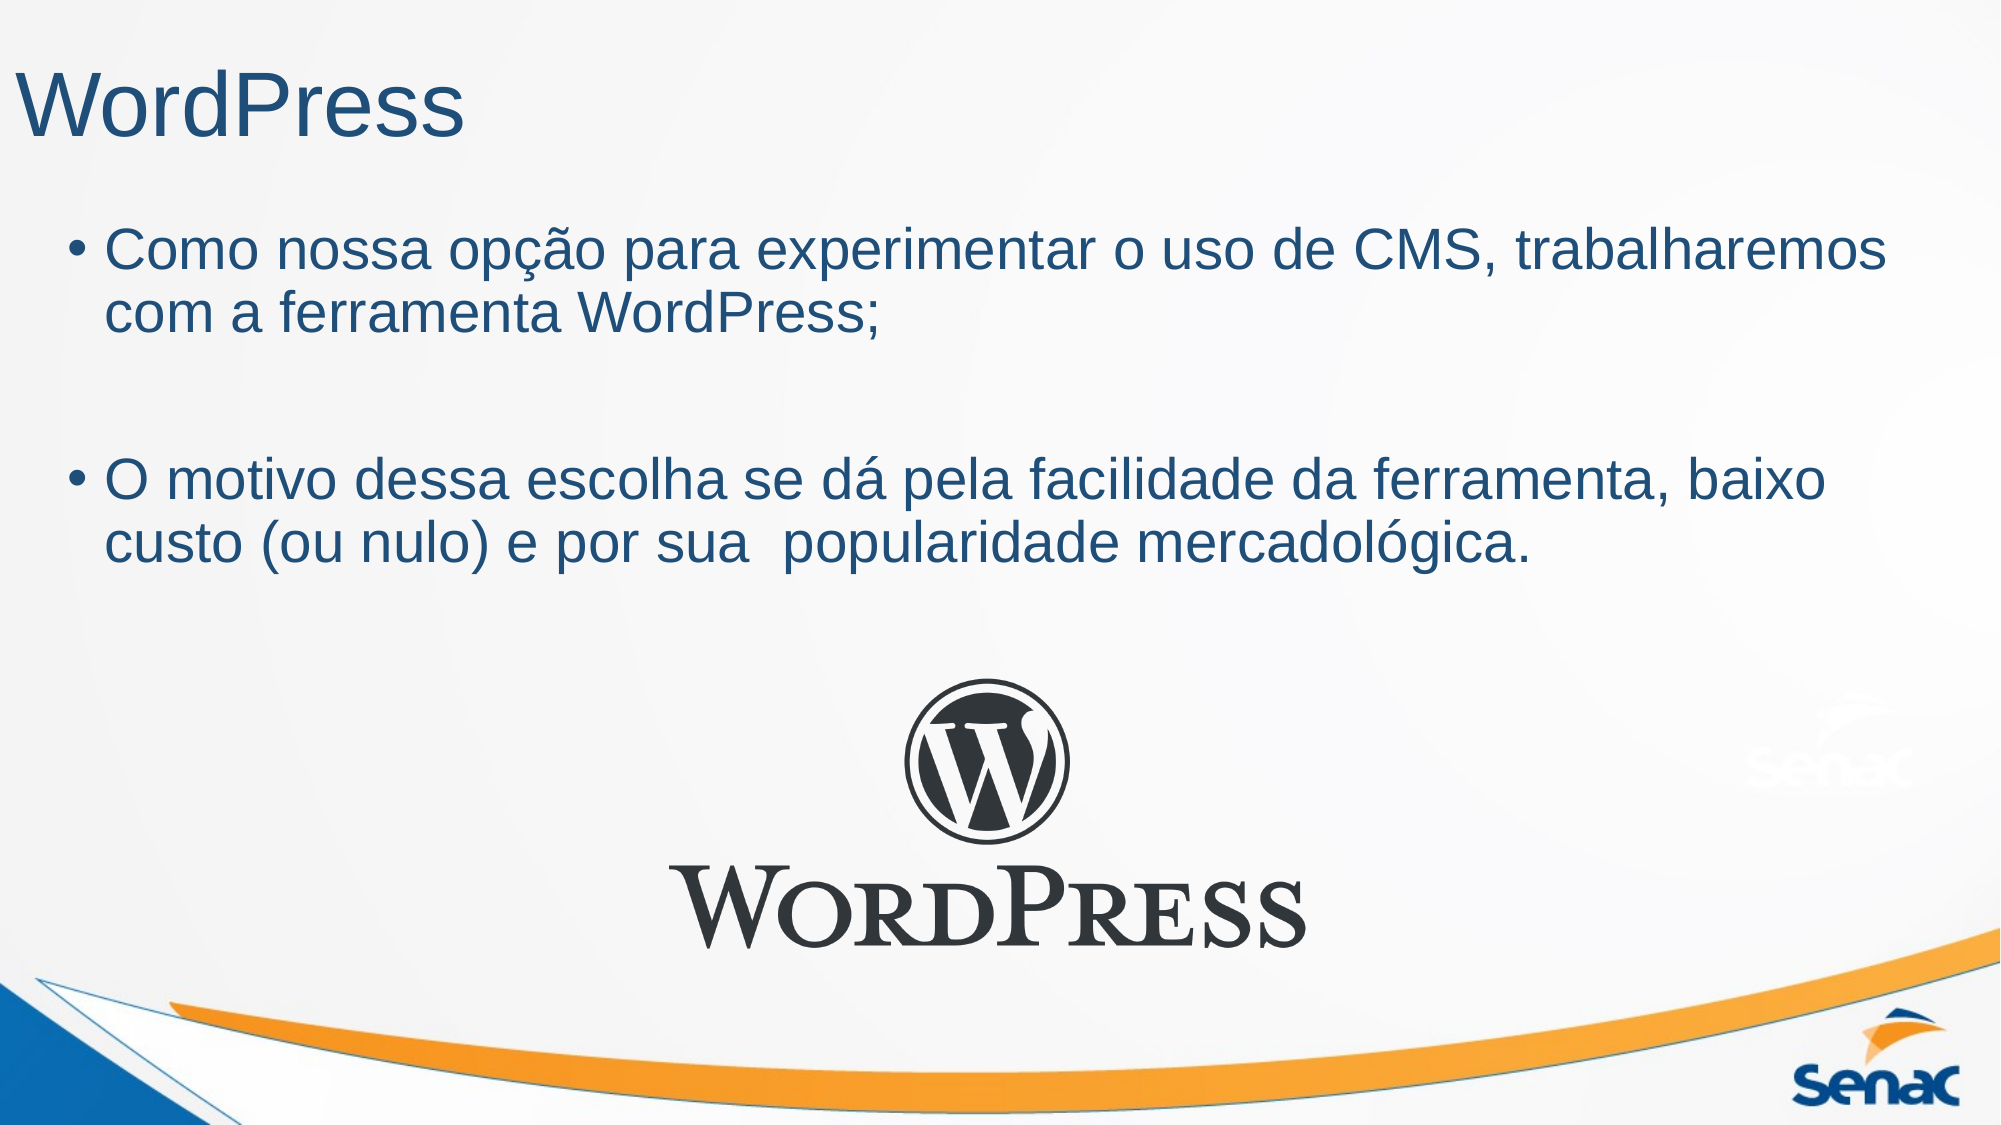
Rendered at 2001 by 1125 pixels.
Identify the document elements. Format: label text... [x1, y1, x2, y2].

picture [0, 0, 2001, 1125]
list Como nossa opção para experimentar o uso de CMS, trabalharemos com a ferramenta WordPress; O motivo dessa escolha se dá pela facilidade da ferramenta, baixo custo (ou nulo) e por sua popularidade mercadológica. [52, 211, 1973, 926]
title WordPress [0, 36, 1973, 178]
